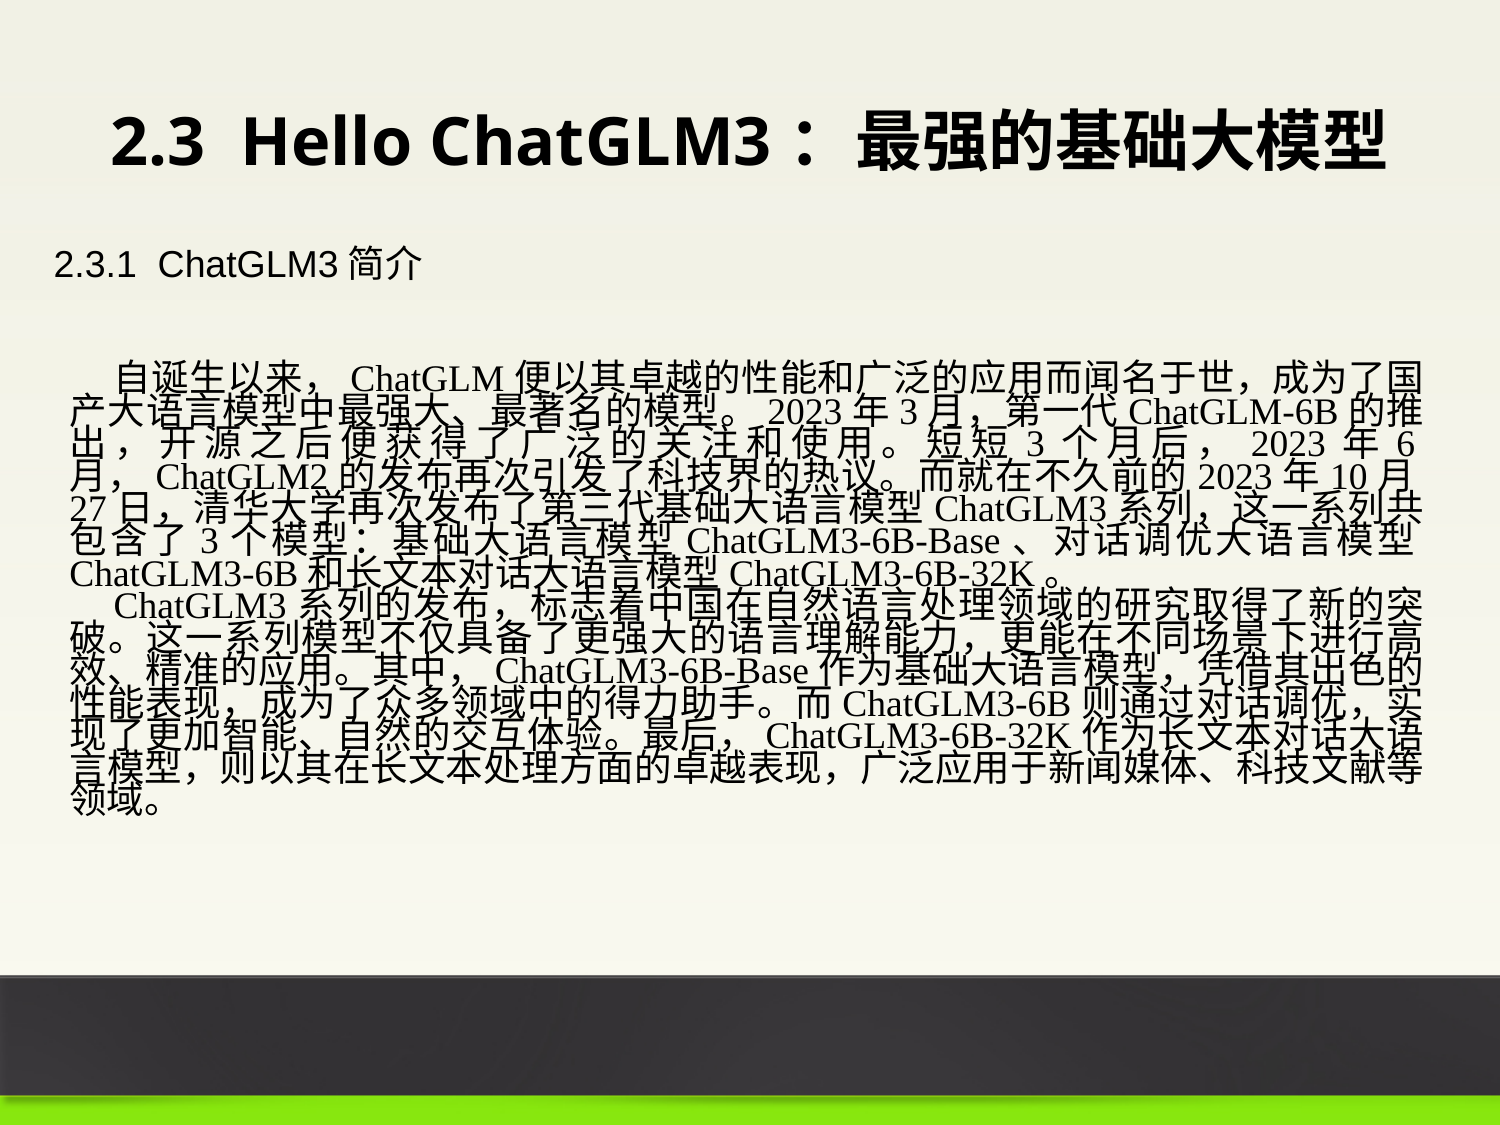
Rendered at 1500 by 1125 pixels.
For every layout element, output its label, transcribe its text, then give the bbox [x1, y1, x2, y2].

picture [0, 0, 1500, 1125]
text_box 自诞生以来，ChatGLM便以其卓越的性能和广泛的应用而闻名于世，成为了国产大语言模型中最强大、最著名的模型。2023年3月，第一代ChatGLM-6B的推出，开源之后便获得了广泛的关注和使用。短短3个月后，2023年6月，ChatGLM2的发布再次引发了科技界的热议。而就在不久前的2023年10月27日，清华大学再次发布了第三代基础大语言模型ChatGLM3系列，这一系列共包含了3个模型：基础大语言模型ChatGLM3-6B-Base、对话调优大语言模型ChatGLM3-6B和长文本对话大语言模型ChatGLM3-6B-32K。 ChatGLM3系列的发布，标志着中国在自然语言处理领域的研究取得了新的突破。这一系列模型不仅具备了更强大的语言理解能力，更能在不同场景下进行高效、精准的应用。其中，ChatGLM3-6B-Base作为基础大语言模型，凭借其出色的性能表现，成为了众多领域中的得力助手。而ChatGLM3-6B则通过对话调优，实现了更加智能、自然的交互体验。最后，ChatGLM3-6B-32K作为长文本对话大语言模型，则以其在长文本处理方面的卓越表现，广泛应用于新闻媒体、科技文献等领域。 [54, 359, 1439, 829]
text_box 2.3.1 ChatGLM3简介 [38, 232, 789, 293]
title 2.3 Hello ChatGLM3：最强的基础大模型 [74, 44, 1426, 234]
